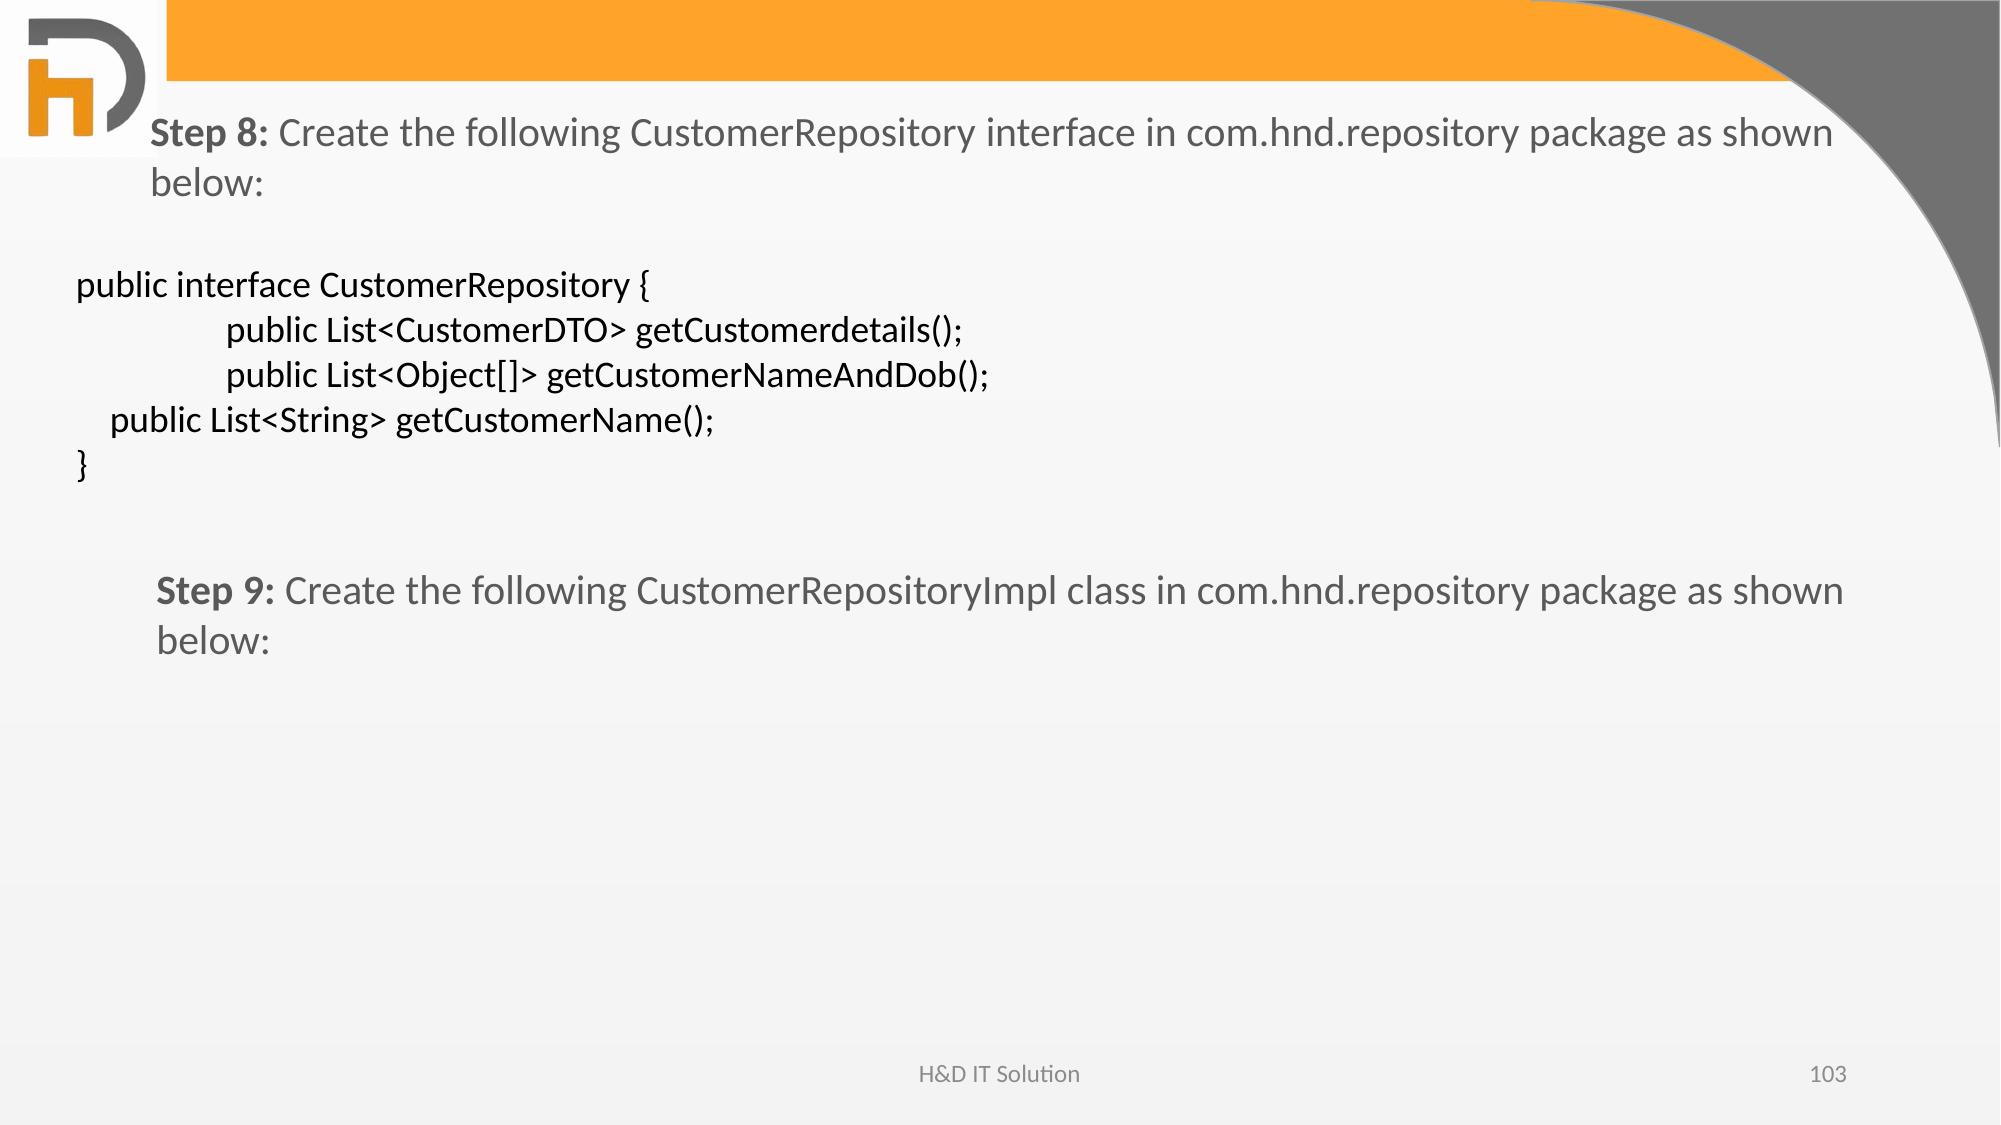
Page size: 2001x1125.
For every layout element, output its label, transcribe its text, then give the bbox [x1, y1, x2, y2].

text_box Step 9: Create the following CustomerRepositoryImpl class in com.hnd.repository package as shown below: [141, 555, 1929, 670]
slide_number 103 [1412, 1042, 1863, 1103]
text_box public interface CustomerRepository { public List<CustomerDTO> getCustomerdetails(); public List<Object[]> getCustomerNameAndDob(); public List<String> getCustomerName(); } [61, 252, 1863, 493]
text_box Step 8: Create the following CustomerRepository interface in com.hnd.repository package as shown below: [135, 96, 1863, 212]
picture [0, 0, 157, 157]
footer H&D IT Solution [662, 1042, 1338, 1103]
